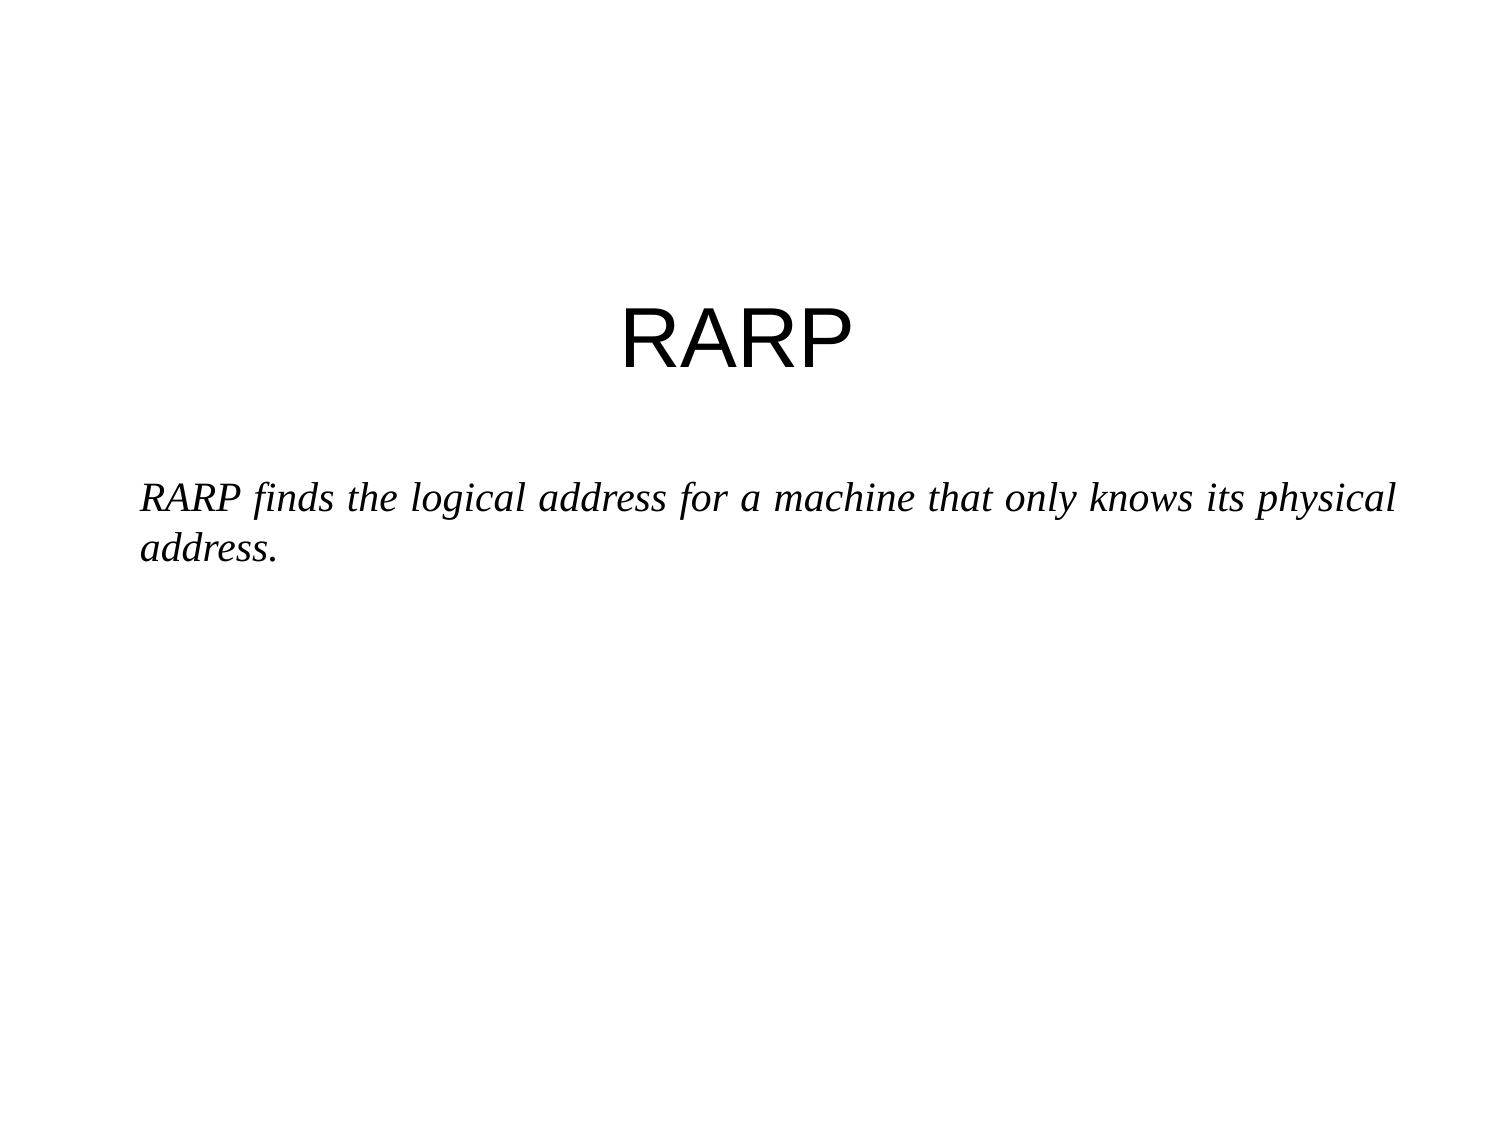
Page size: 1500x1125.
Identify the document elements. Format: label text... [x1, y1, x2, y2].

title RARP [62, 275, 1413, 393]
text_box RARP finds the logical address for a machine that only knows its physical address. [124, 462, 1413, 578]
